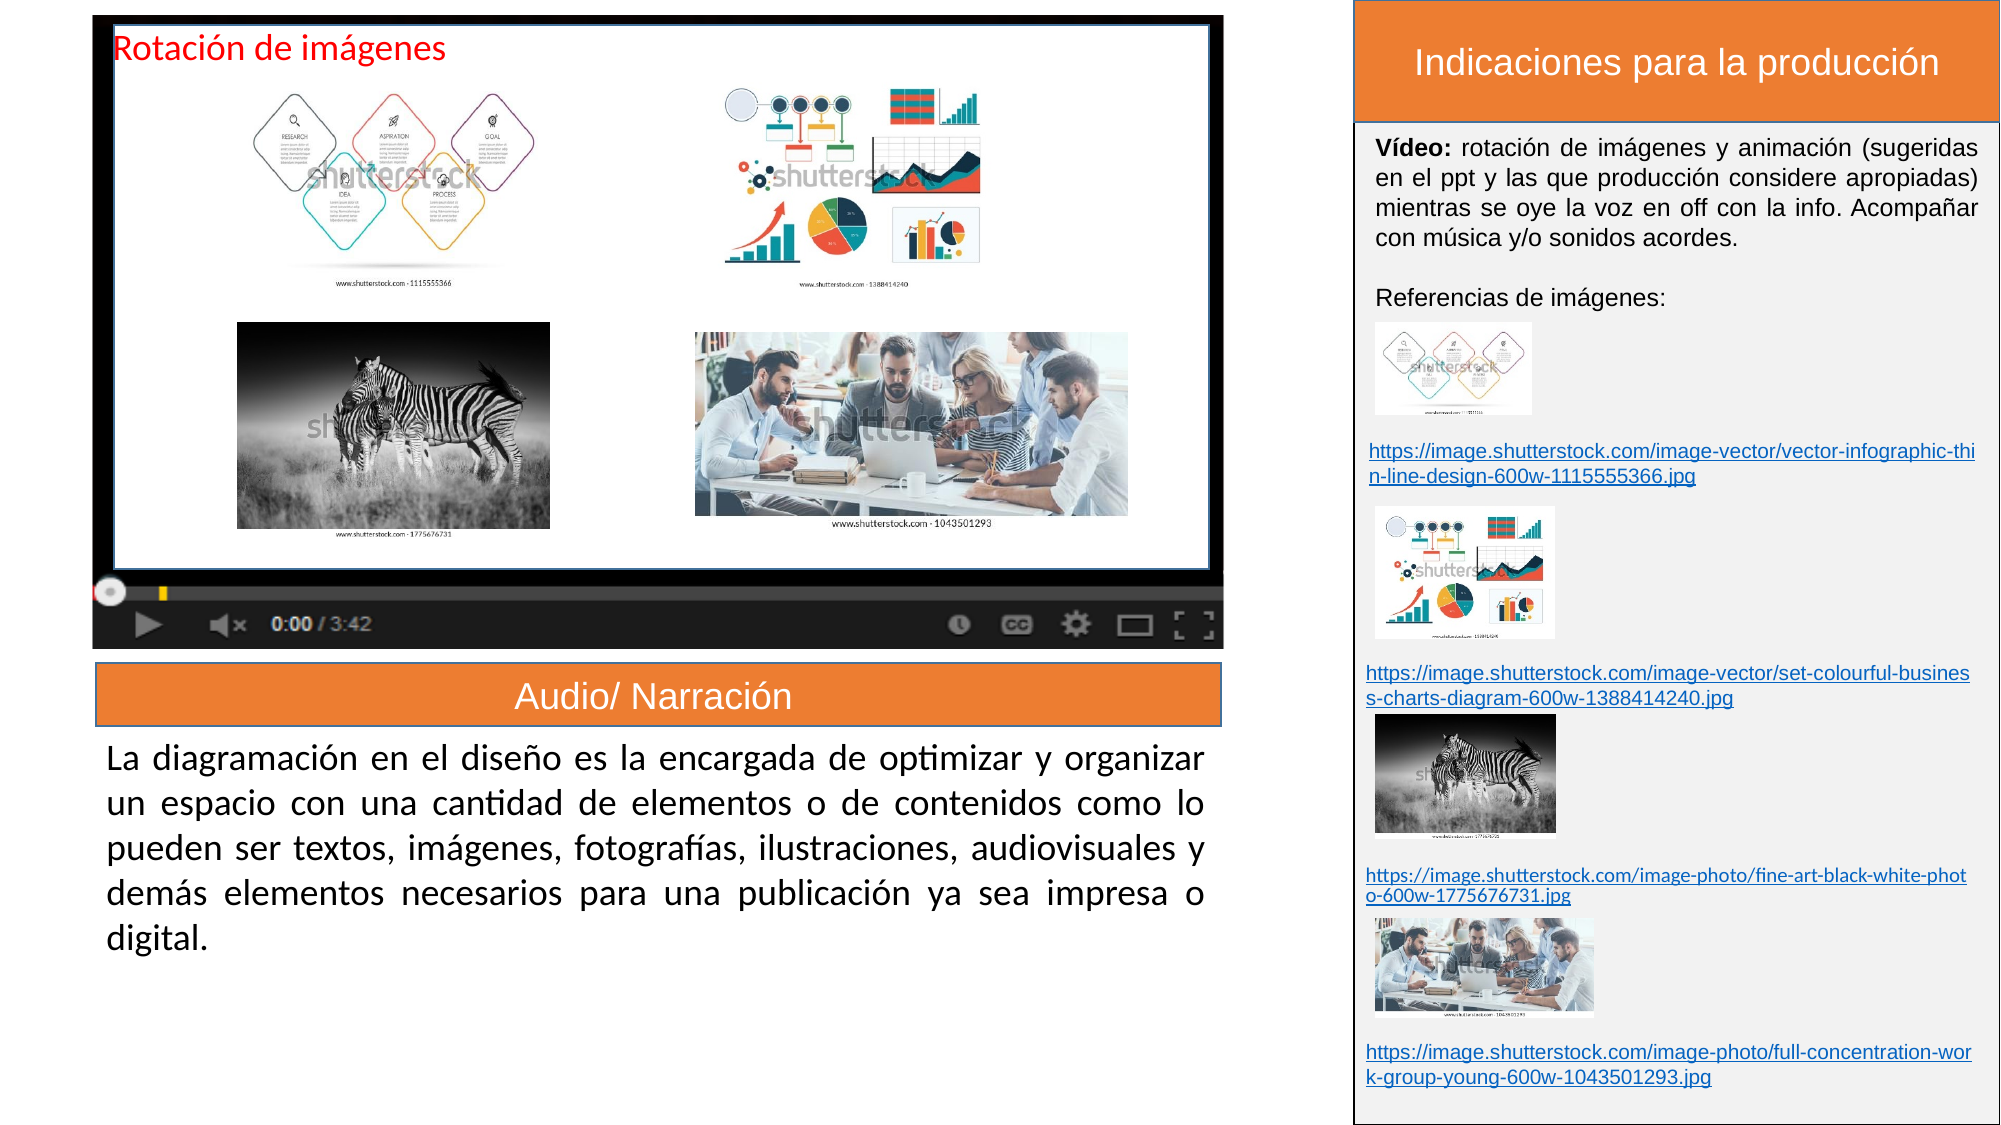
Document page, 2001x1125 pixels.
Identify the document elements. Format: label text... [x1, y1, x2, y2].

text_box La diagramación en el diseño es la encargada de optimizar y organizar un espacio con una cantidad de elementos o de contenidos como lo pueden ser textos, imágenes, fotografías, ilustraciones, audiovisuales y demás elementos necesarios para una publicación ya sea impresa o digital. [91, 725, 1222, 969]
text_box Audio/ Narración [96, 662, 1222, 725]
picture [237, 321, 550, 540]
picture [706, 71, 1001, 289]
picture [1375, 322, 1533, 416]
picture [694, 332, 1128, 530]
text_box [91, 14, 1226, 649]
text_box https://image.shutterstock.com/image-photo/full-concentration-work-group-young-600w-1043501293.jpg [1350, 1027, 1995, 1125]
picture [1375, 506, 1555, 640]
text_box https://image.shutterstock.com/image-vector/set-colourful-business-charts-diagram-600w-1388414240.jpg [1350, 648, 1995, 749]
text_box https://image.shutterstock.com/image-photo/fine-art-black-white-photo-600w-1775676731.jpg [1350, 853, 1992, 945]
picture [237, 71, 550, 289]
text_box https://image.shutterstock.com/image-vector/vector-infographic-thin-line-design-600w-1115555366.jpg [1353, 426, 1995, 527]
text_box Vídeo: rotación de imágenes y animación (sugeridas en el ppt y las que producción considere apropiadas) mientras se oye la voz en off con la info. Acompañar con música y/o sonidos acordes. Referencias de imágenes: [1360, 124, 1995, 334]
picture [1375, 918, 1595, 1018]
text_box [1353, 122, 2000, 1125]
picture [1375, 713, 1556, 840]
text_box Indicaciones para la producción [1353, 0, 2000, 122]
text_box [1346, 171, 1996, 1076]
